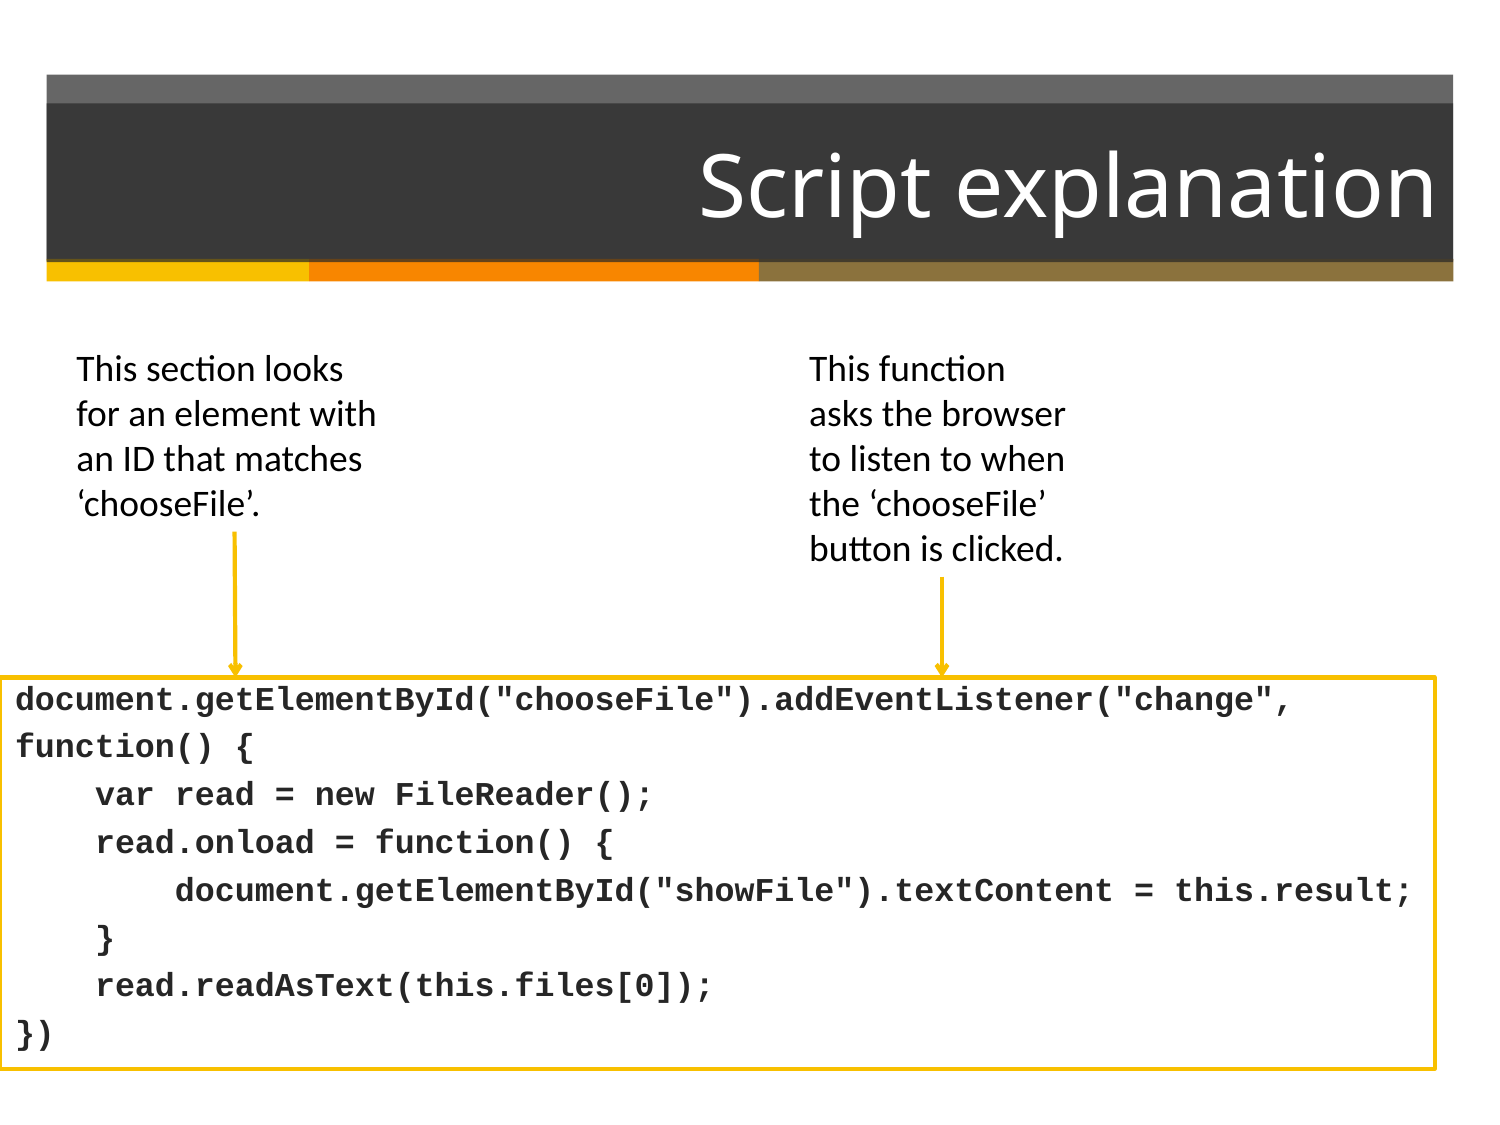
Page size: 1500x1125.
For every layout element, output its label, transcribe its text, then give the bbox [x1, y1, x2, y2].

text_box This section looks for an element with an ID that matches ‘chooseFile’. [61, 336, 408, 532]
title Script explanation [46, 103, 1454, 263]
list document.getElementById("chooseFile").addEventListener("change", function() { var read = new FileReader(); read.onload = function() { document.getElementById("showFile").textContent = this.result; } read.readAsText(this.files[0]); }) [0, 661, 1500, 1100]
text_box [0, 675, 1437, 1071]
text_box This function asks the browser to listen to when the ‘chooseFile’ button is clicked. [794, 336, 1090, 577]
